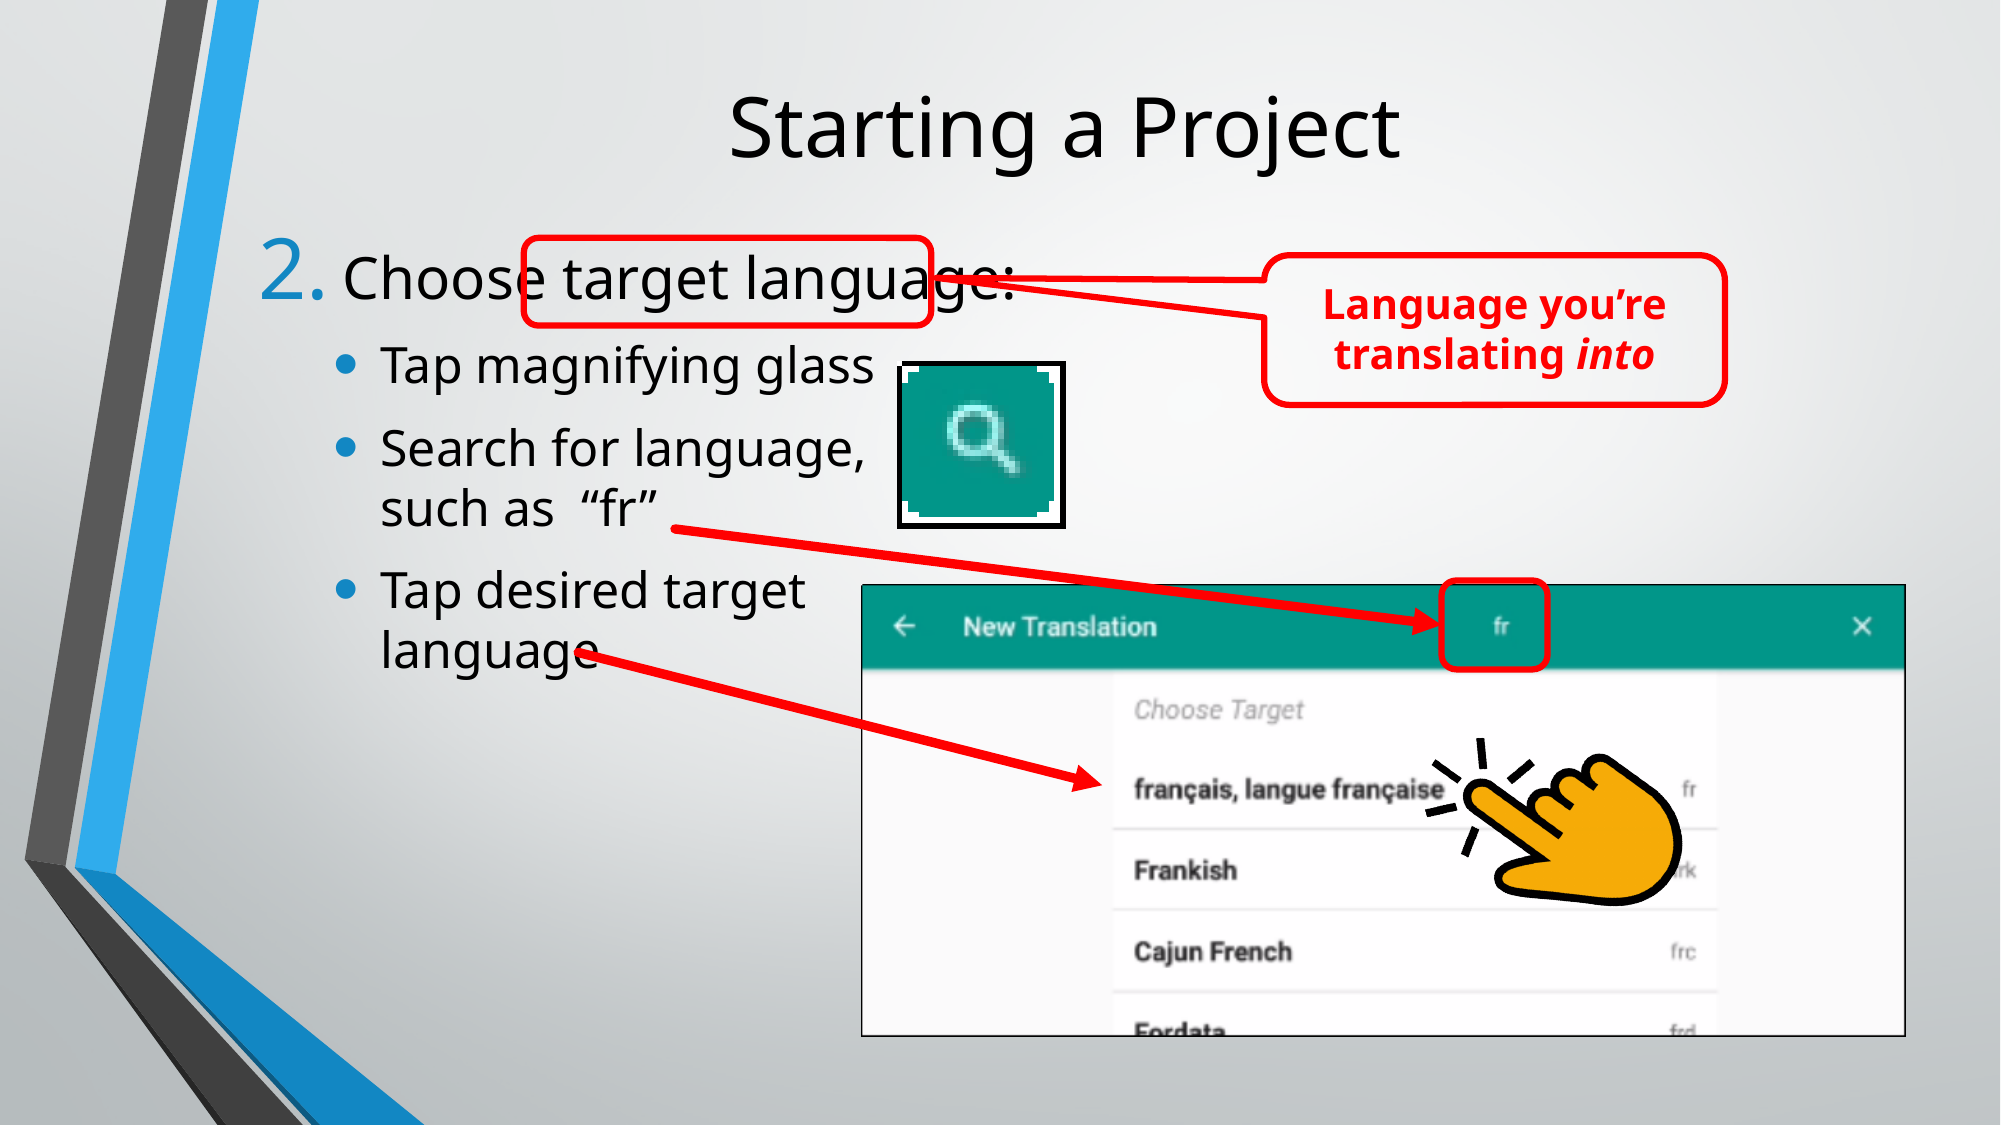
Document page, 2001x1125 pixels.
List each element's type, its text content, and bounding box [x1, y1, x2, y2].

picture [861, 584, 1906, 1037]
title Starting a Project [243, 50, 1887, 198]
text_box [674, 528, 1442, 626]
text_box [577, 652, 1103, 786]
picture [897, 360, 1066, 528]
text_box [522, 236, 933, 327]
list Choose target language: Tap magnifying glass Search for language, such as “fr” Tap desired target language [243, 233, 1887, 950]
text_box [1263, 254, 1726, 406]
text_box [1444, 579, 1545, 584]
